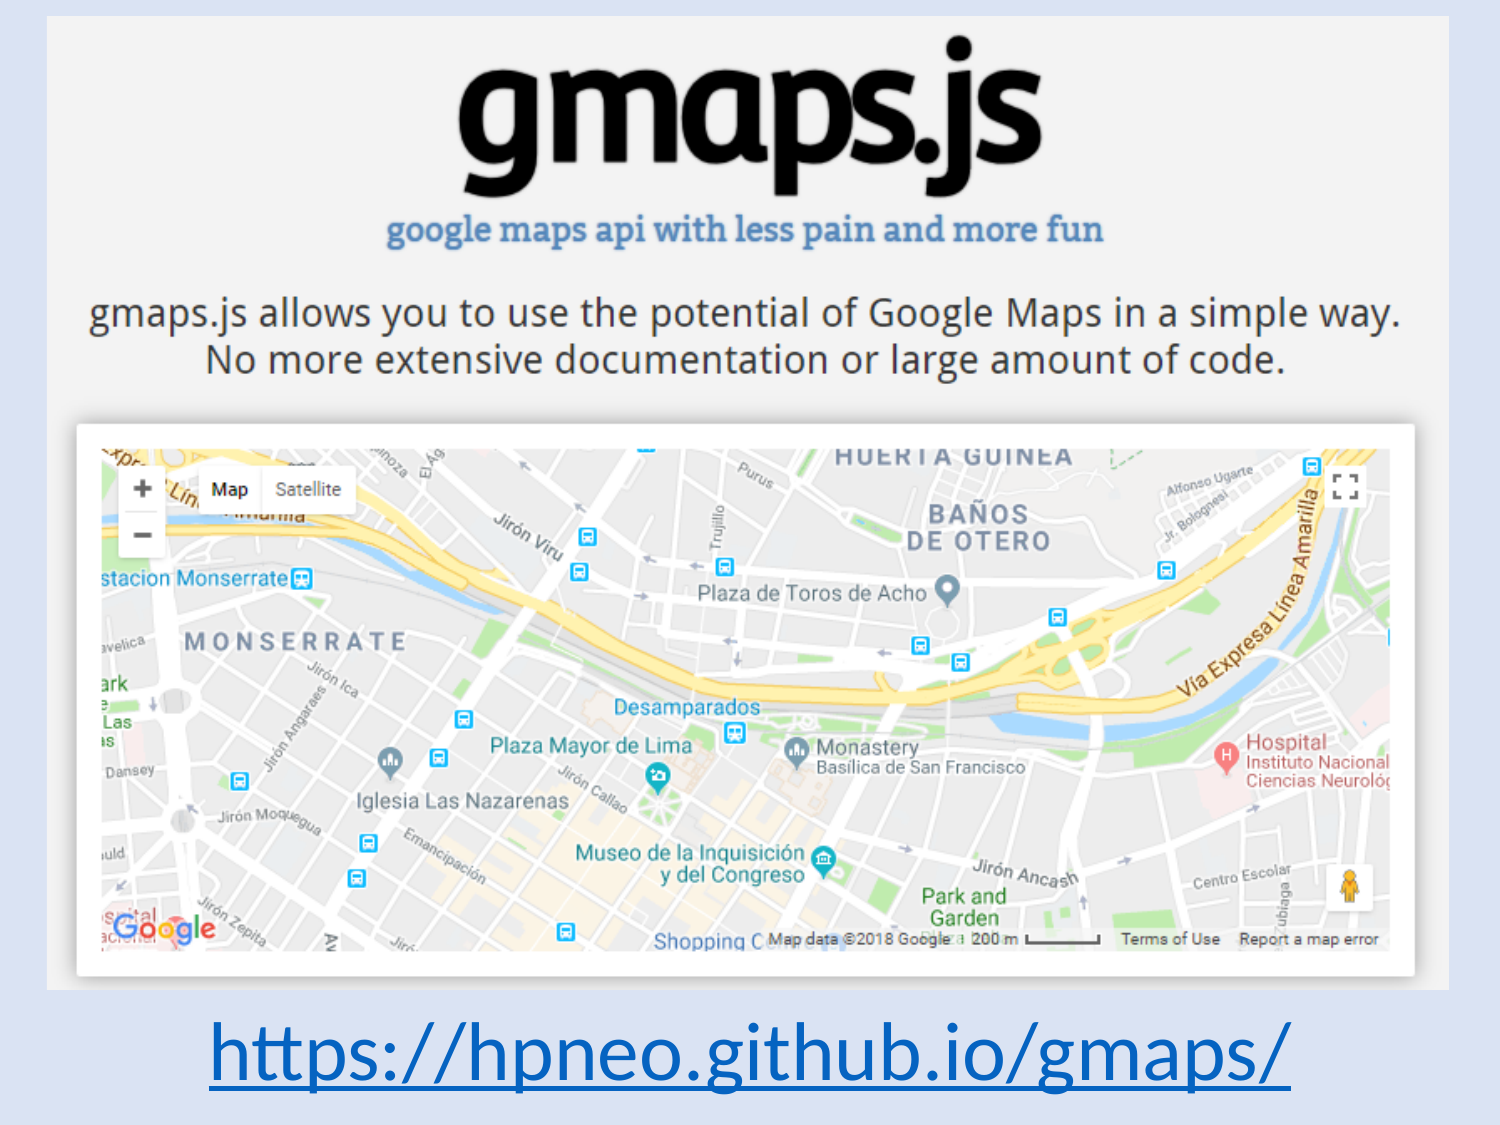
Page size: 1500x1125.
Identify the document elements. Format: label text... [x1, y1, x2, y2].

picture [46, 16, 1450, 990]
text_box https://hpneo.github.io/gmaps/ [0, 989, 1500, 1125]
